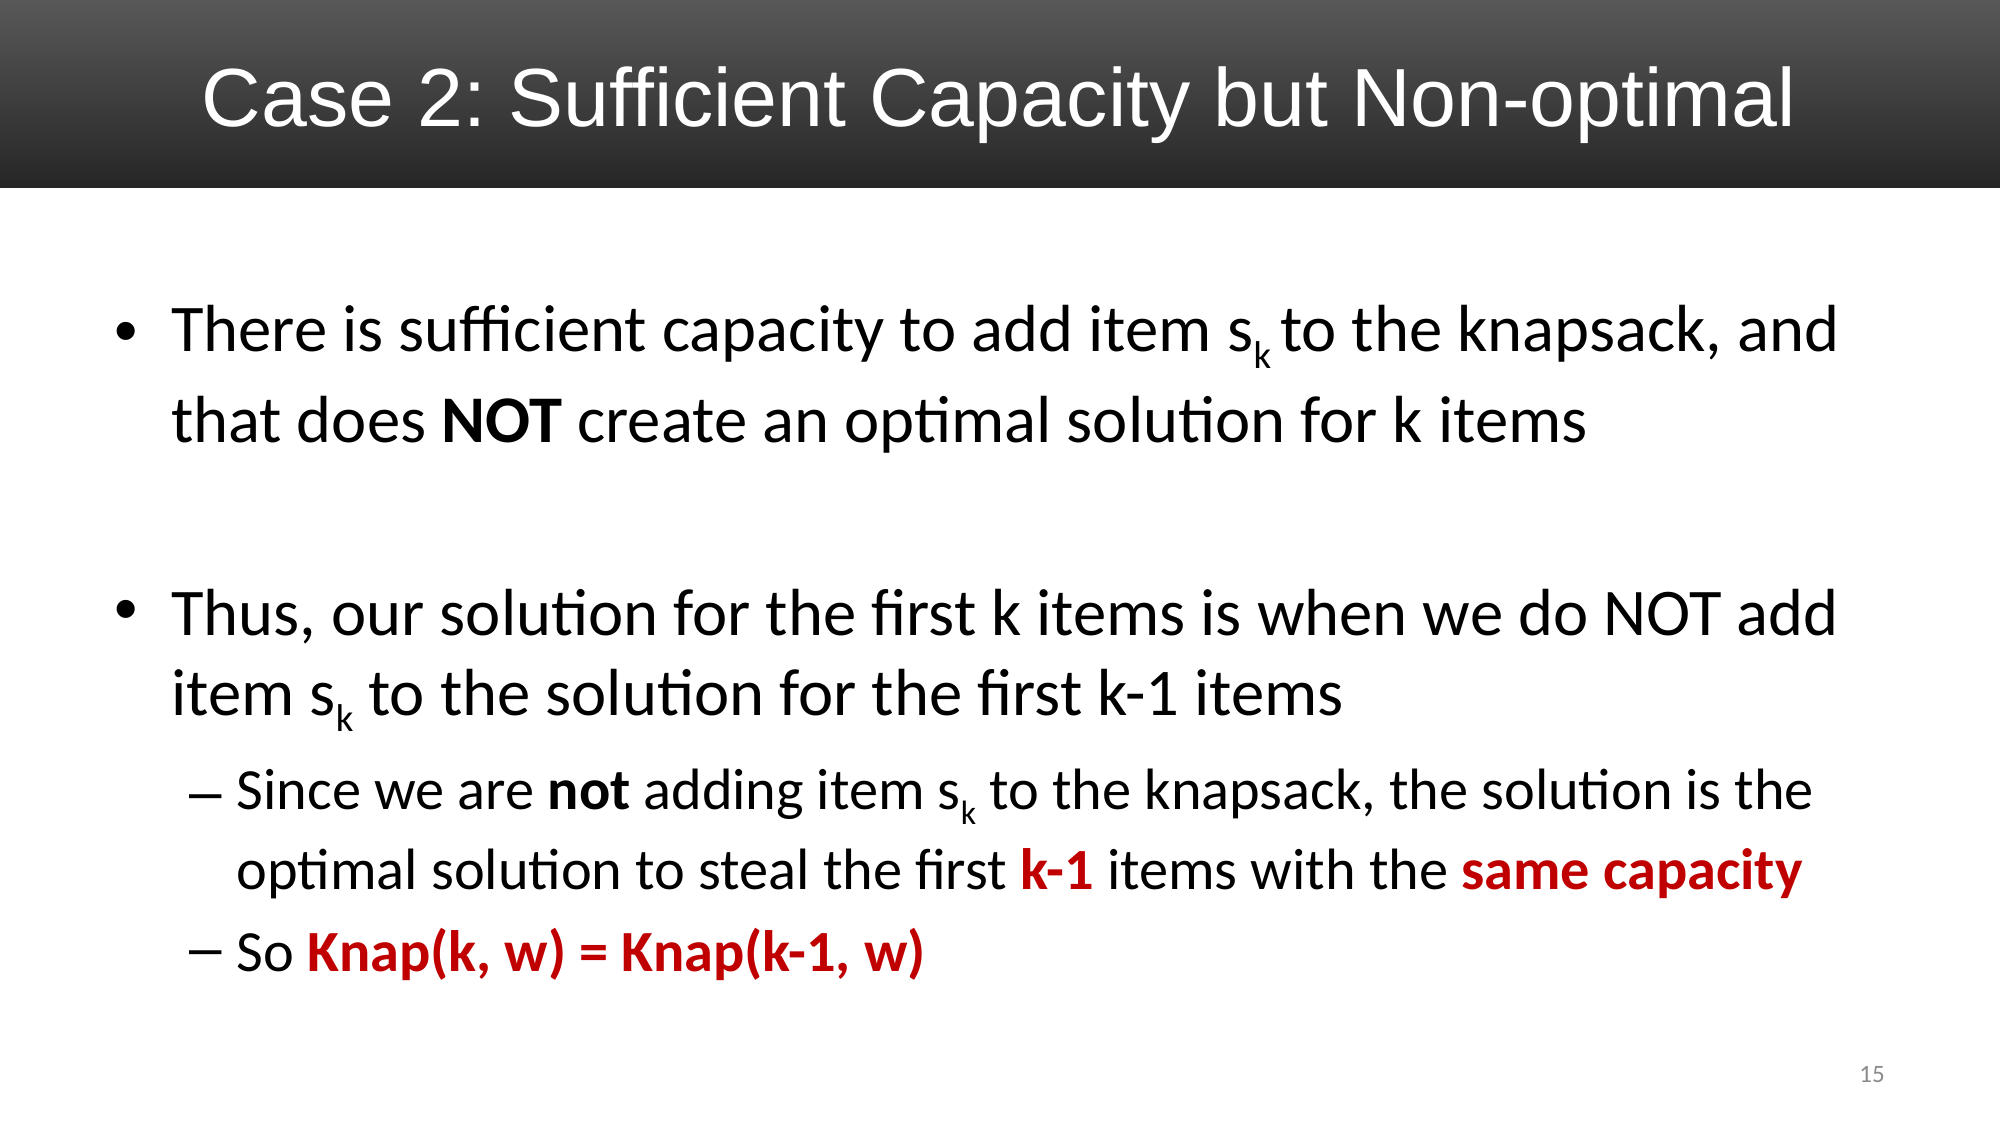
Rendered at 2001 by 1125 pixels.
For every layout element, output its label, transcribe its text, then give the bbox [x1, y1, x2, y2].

list There is sufficient capacity to add item sk to the knapsack, and that does NOT create an optimal solution for k items Thus, our solution for the first k items is when we do NOT add item sk to the solution for the first k-1 items Since we are not adding item sk to the knapsack, the solution is the optimal solution to steal the first k-1 items with the same capacity So Knap(k, w) = Knap(k-1, w) [99, 262, 1900, 1005]
title Case 2: Sufficient Capacity but Non-optimal [99, 24, 1900, 163]
slide_number 15 [1433, 1042, 1900, 1103]
